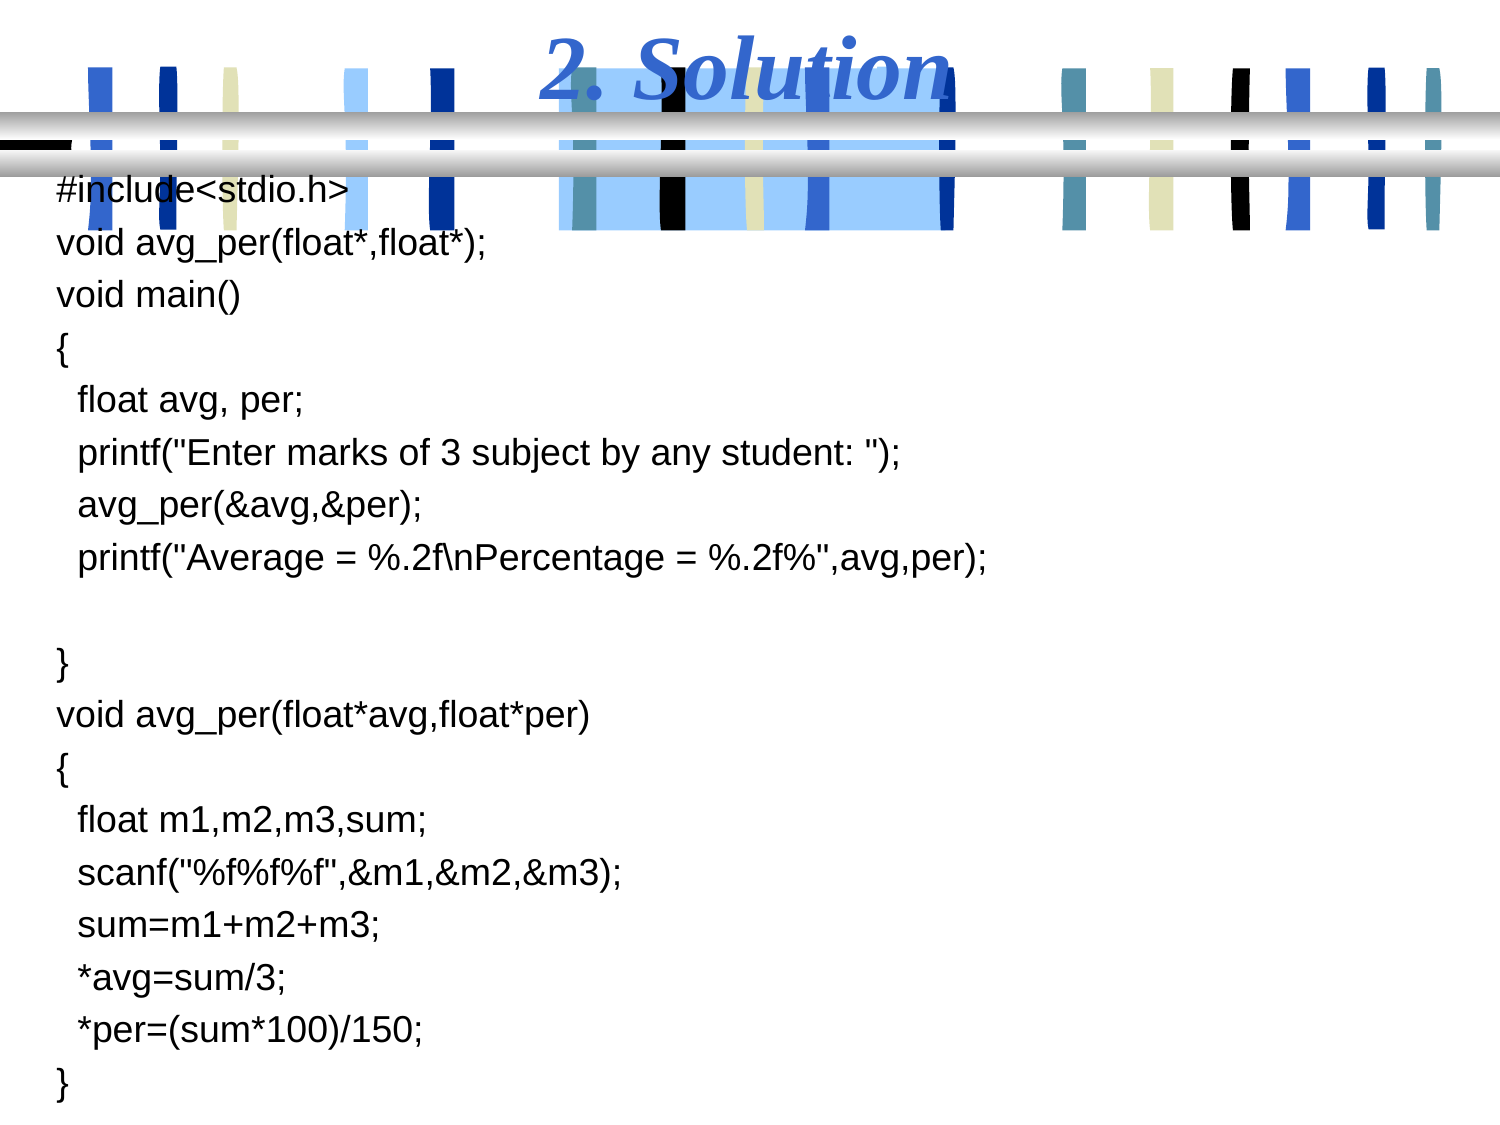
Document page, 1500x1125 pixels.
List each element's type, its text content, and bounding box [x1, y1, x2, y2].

title 2. Solution [0, 0, 1495, 125]
list #include<stdio.h> void avg_per(float*,float*); void main() { float avg, per; printf("Enter marks of 3 subject by any student: "); avg_per(&avg,&per); printf("Average = %.2f\nPercentage = %.2f%",avg,per); } void avg_per(float*avg,float*per) { float m1,m2,m3,sum; scanf("%f%f%f",&m1,&m2,&m3); sum=m1+m2+m3; *avg=sum/3; *per=(sum*100)/150; } [41, 157, 1438, 1088]
